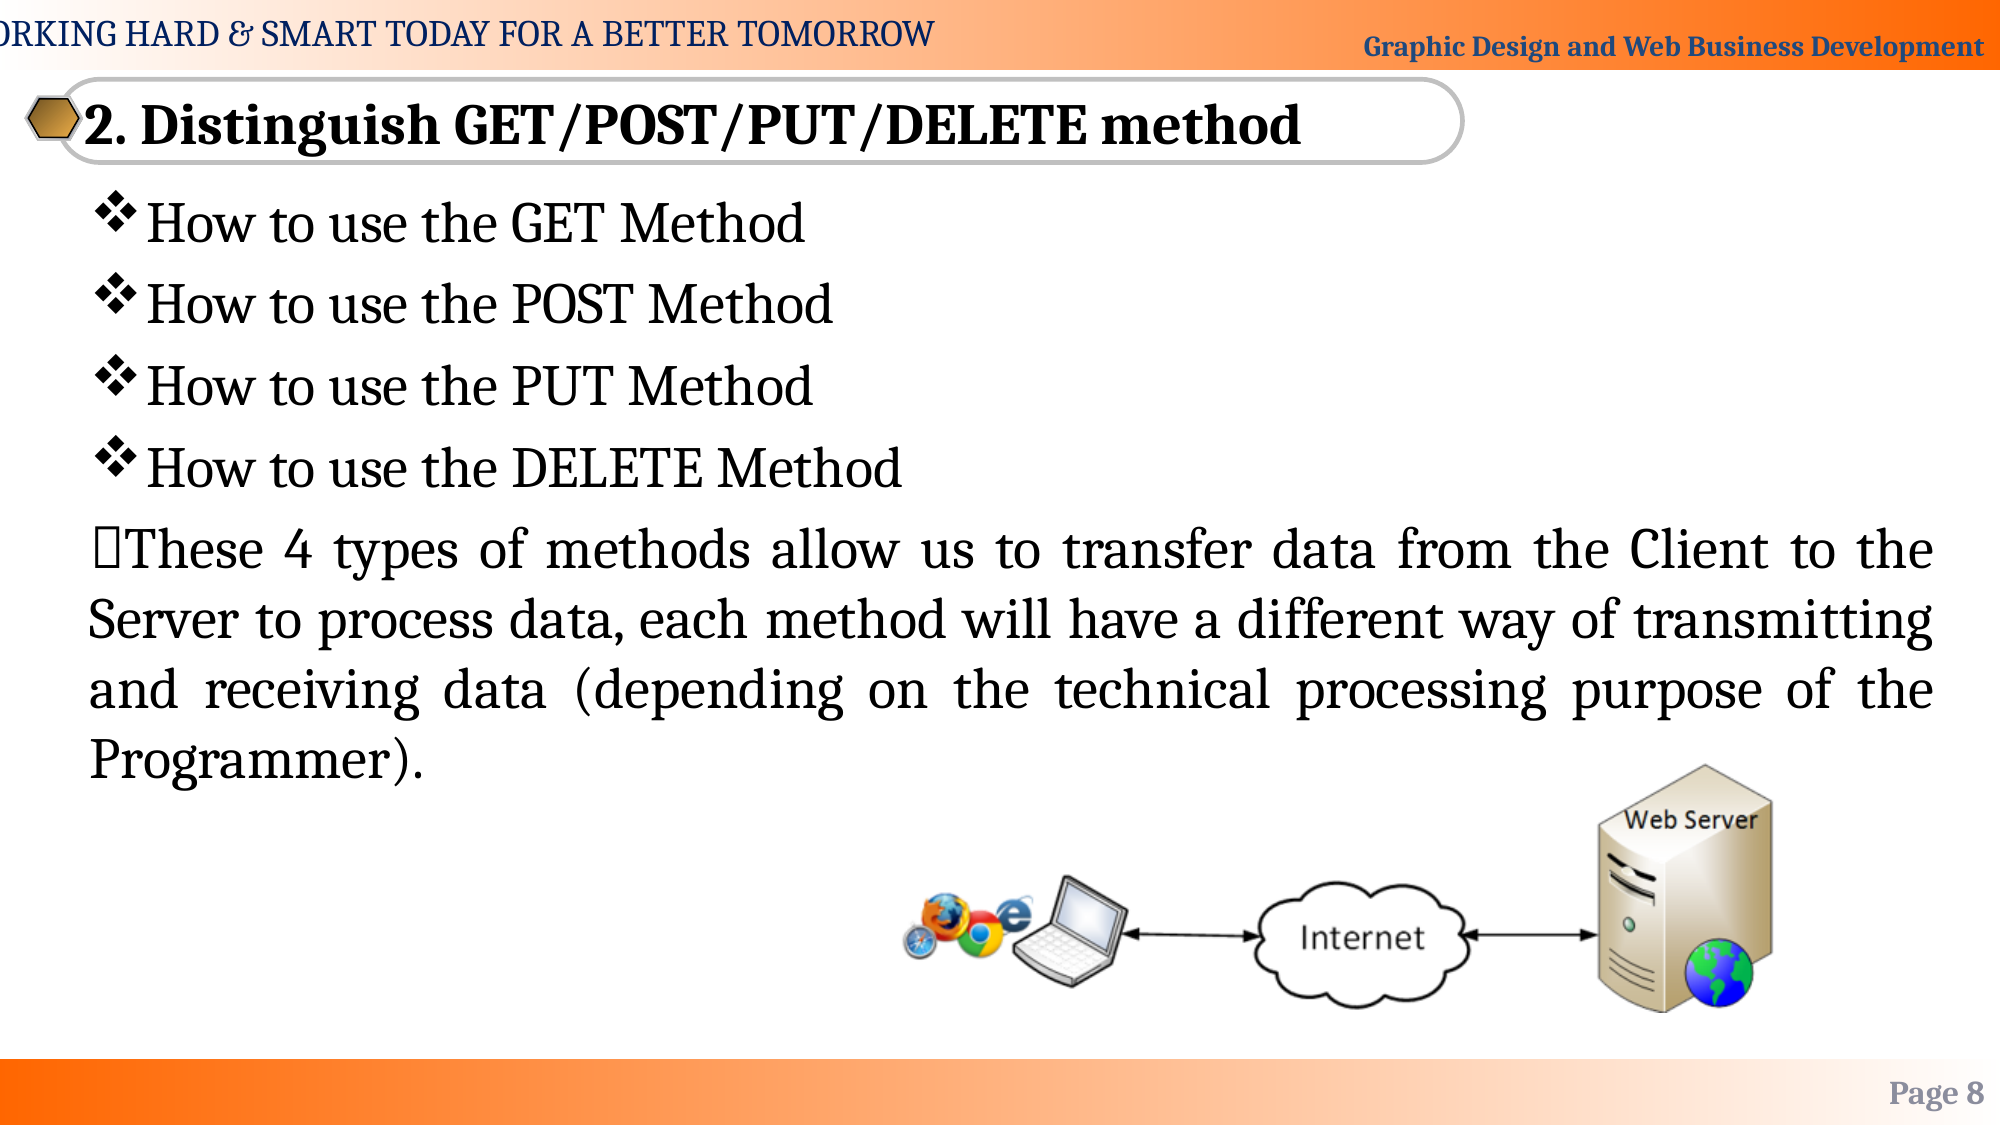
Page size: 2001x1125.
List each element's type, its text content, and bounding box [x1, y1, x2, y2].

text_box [24, 78, 1463, 163]
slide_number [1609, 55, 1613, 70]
picture [899, 762, 1797, 1013]
slide_number Page 8 [1533, 1060, 2000, 1121]
slide_number Page 2 [1609, 0, 1613, 36]
text_box How to use the GET Method How to use the POST Method How to use the PUT Method How to use the DELETE Method These 4 types of methods allow us to transfer data from the Client to the Server to process data, each method will have a different way of transmitting and receiving data (depending on the technical processing purpose of the Programmer). [74, 176, 1950, 1038]
